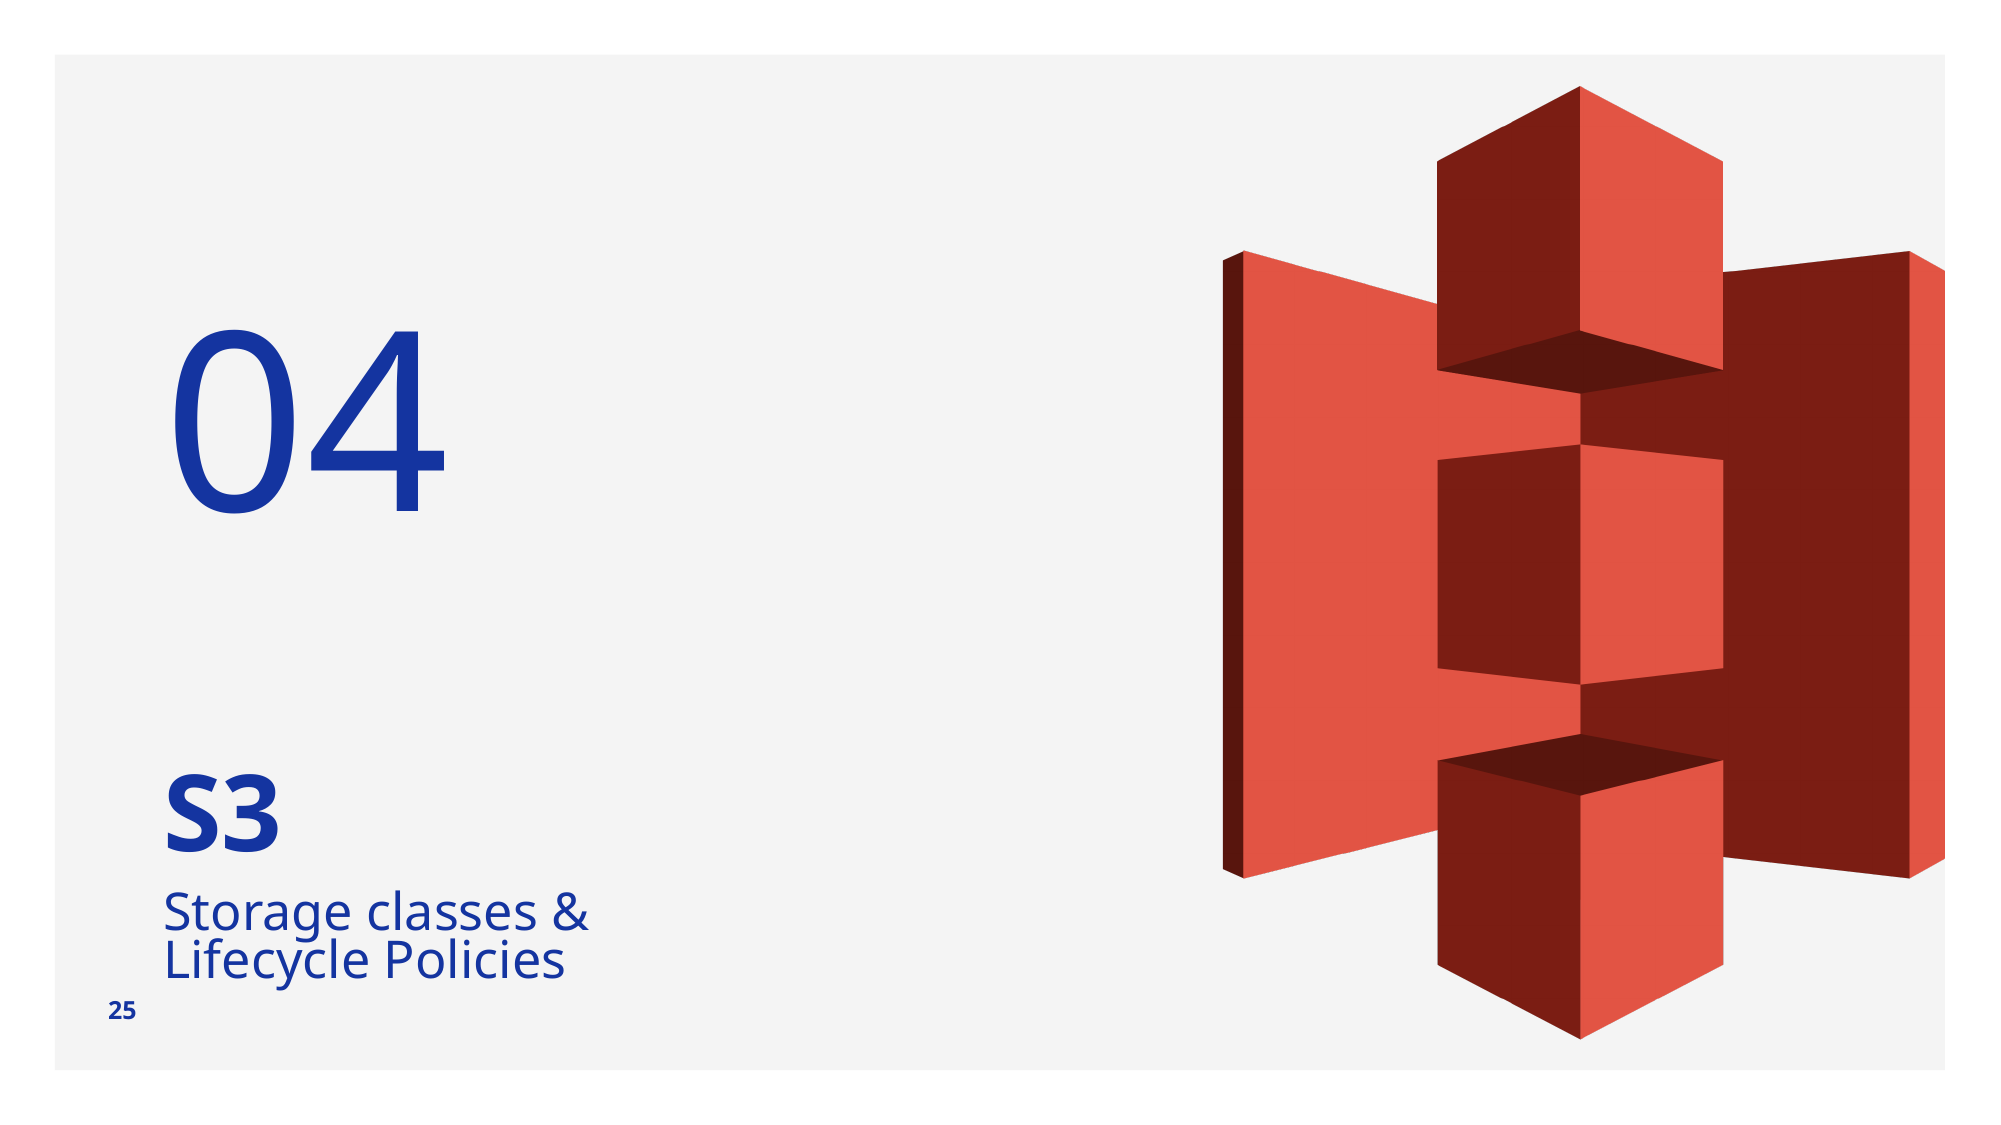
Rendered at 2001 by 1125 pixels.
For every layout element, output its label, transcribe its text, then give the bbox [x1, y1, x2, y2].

picture [1222, 54, 1945, 1071]
slide_number 25 [108, 982, 150, 1040]
list Storage classes & Lifecycle Policies [163, 893, 976, 1013]
title S3 [163, 560, 1054, 873]
list 04 [163, 273, 523, 561]
